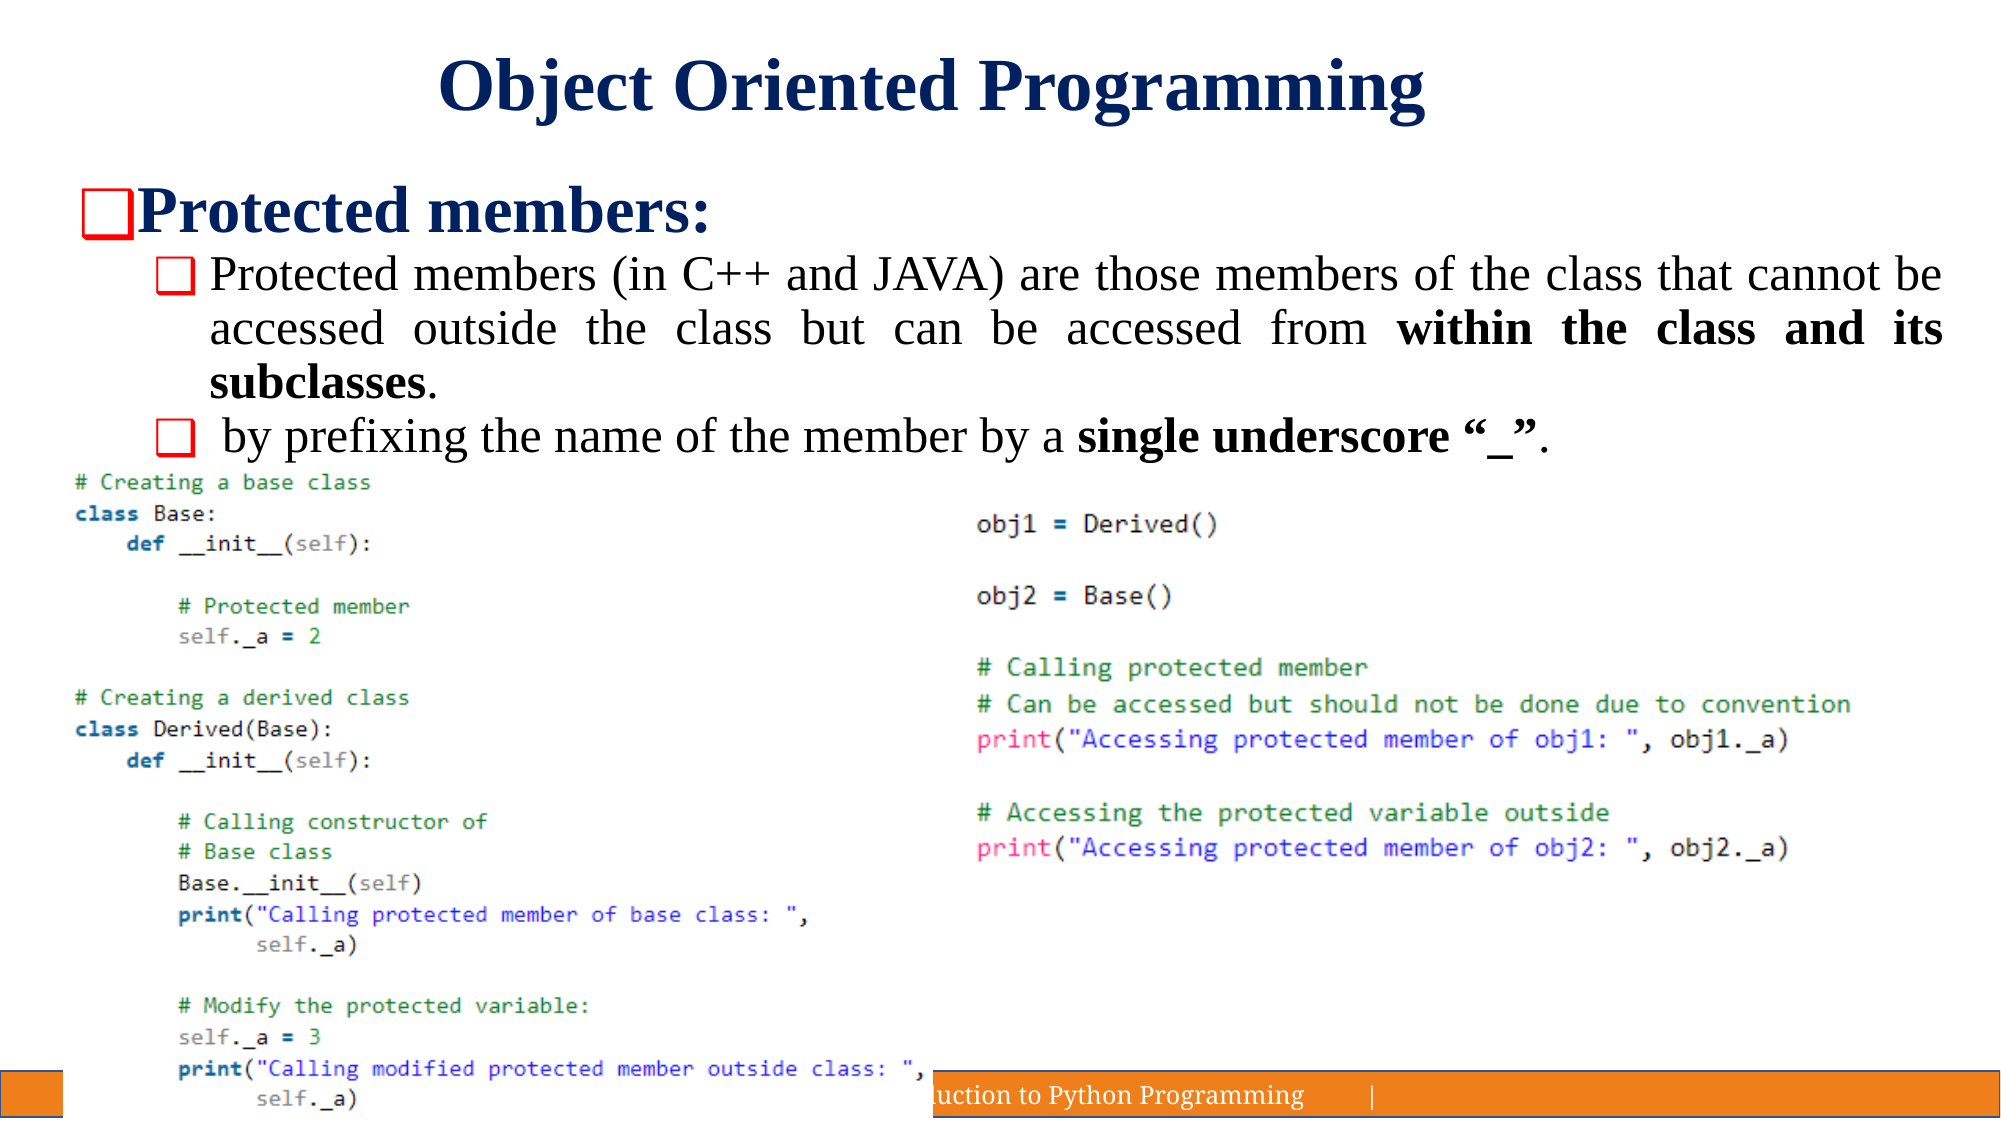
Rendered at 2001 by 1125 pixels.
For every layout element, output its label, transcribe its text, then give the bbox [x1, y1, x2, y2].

list Protected members: Protected members (in C++ and JAVA) are those members of the class that cannot be accessed outside the class but can be accessed from within the class and its subclasses. by prefixing the name of the member by a single underscore “_”. [63, 167, 1959, 1047]
picture [62, 463, 1911, 1125]
title Object Oriented Programming [158, 38, 1706, 147]
